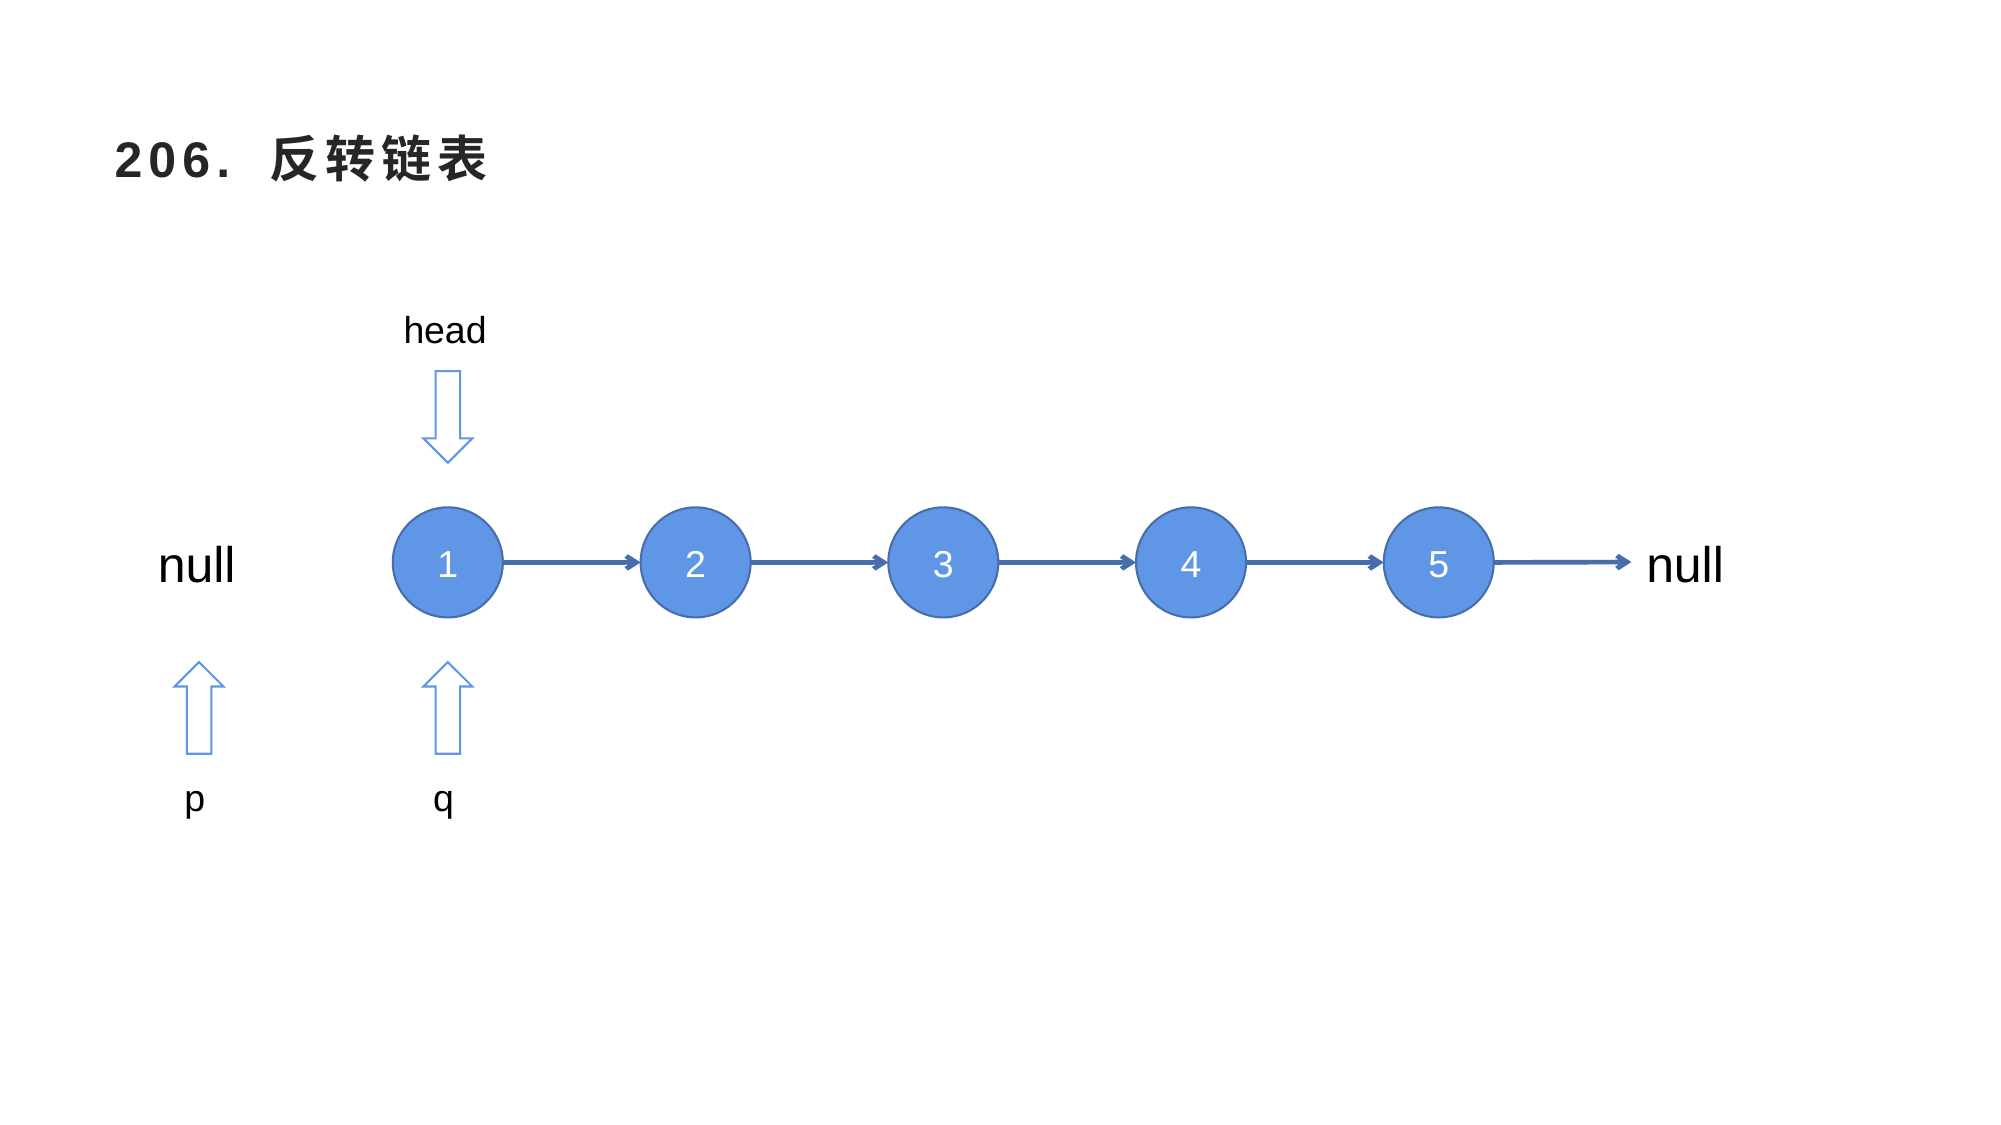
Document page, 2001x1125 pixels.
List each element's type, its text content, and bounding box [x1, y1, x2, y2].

text_box null [143, 524, 256, 600]
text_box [418, 662, 478, 827]
text_box 4 [1135, 506, 1248, 619]
text_box 3 [887, 506, 1000, 619]
text_box 1 [391, 506, 504, 619]
text_box 5 [1382, 506, 1495, 619]
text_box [388, 298, 507, 463]
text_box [169, 662, 229, 827]
text_box 2 [639, 506, 752, 619]
title 206. 反转链表 [99, 99, 1900, 216]
text_box null [1631, 524, 1813, 600]
